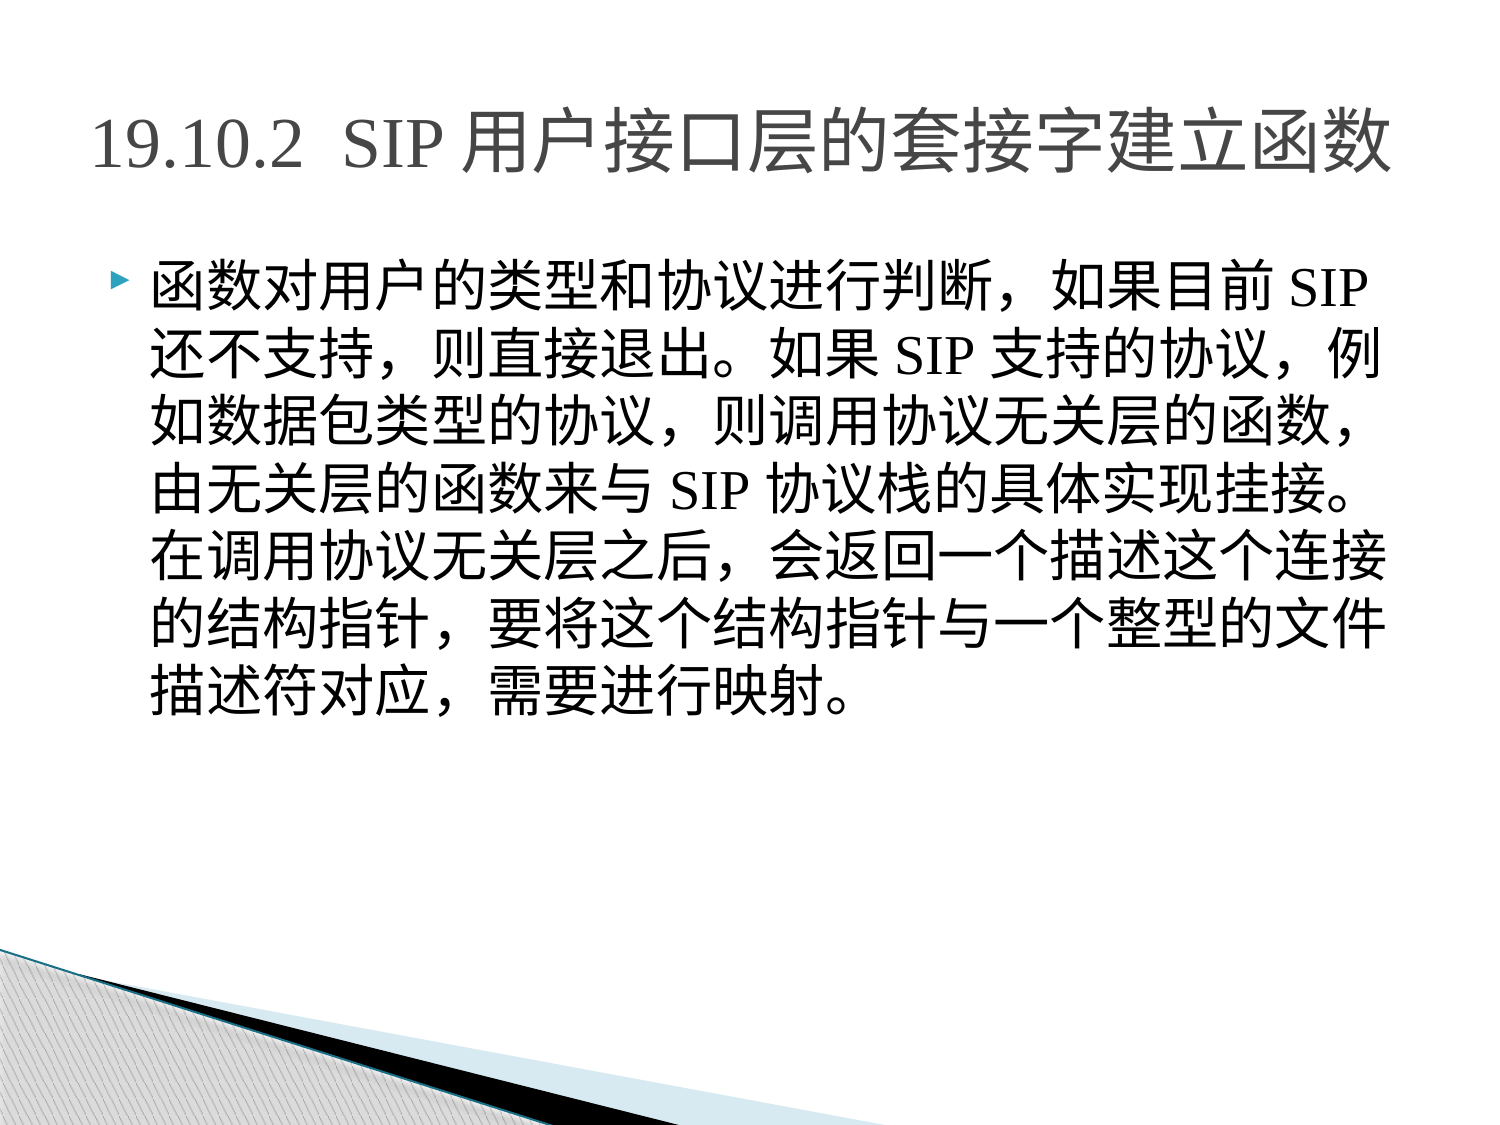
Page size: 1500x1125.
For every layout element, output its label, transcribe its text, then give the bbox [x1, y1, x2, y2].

title 19.10.2 SIP用户接口层的套接字建立函数 [75, 45, 1425, 233]
list 函数对用户的类型和协议进行判断，如果目前SIP还不支持，则直接退出。如果SIP支持的协议，例如数据包类型的协议，则调用协议无关层的函数，由无关层的函数来与SIP协议栈的具体实现挂接。在调用协议无关层之后，会返回一个描述这个连接的结构指针，要将这个结构指针与一个整型的文件描述符对应，需要进行映射。 [75, 243, 1425, 986]
